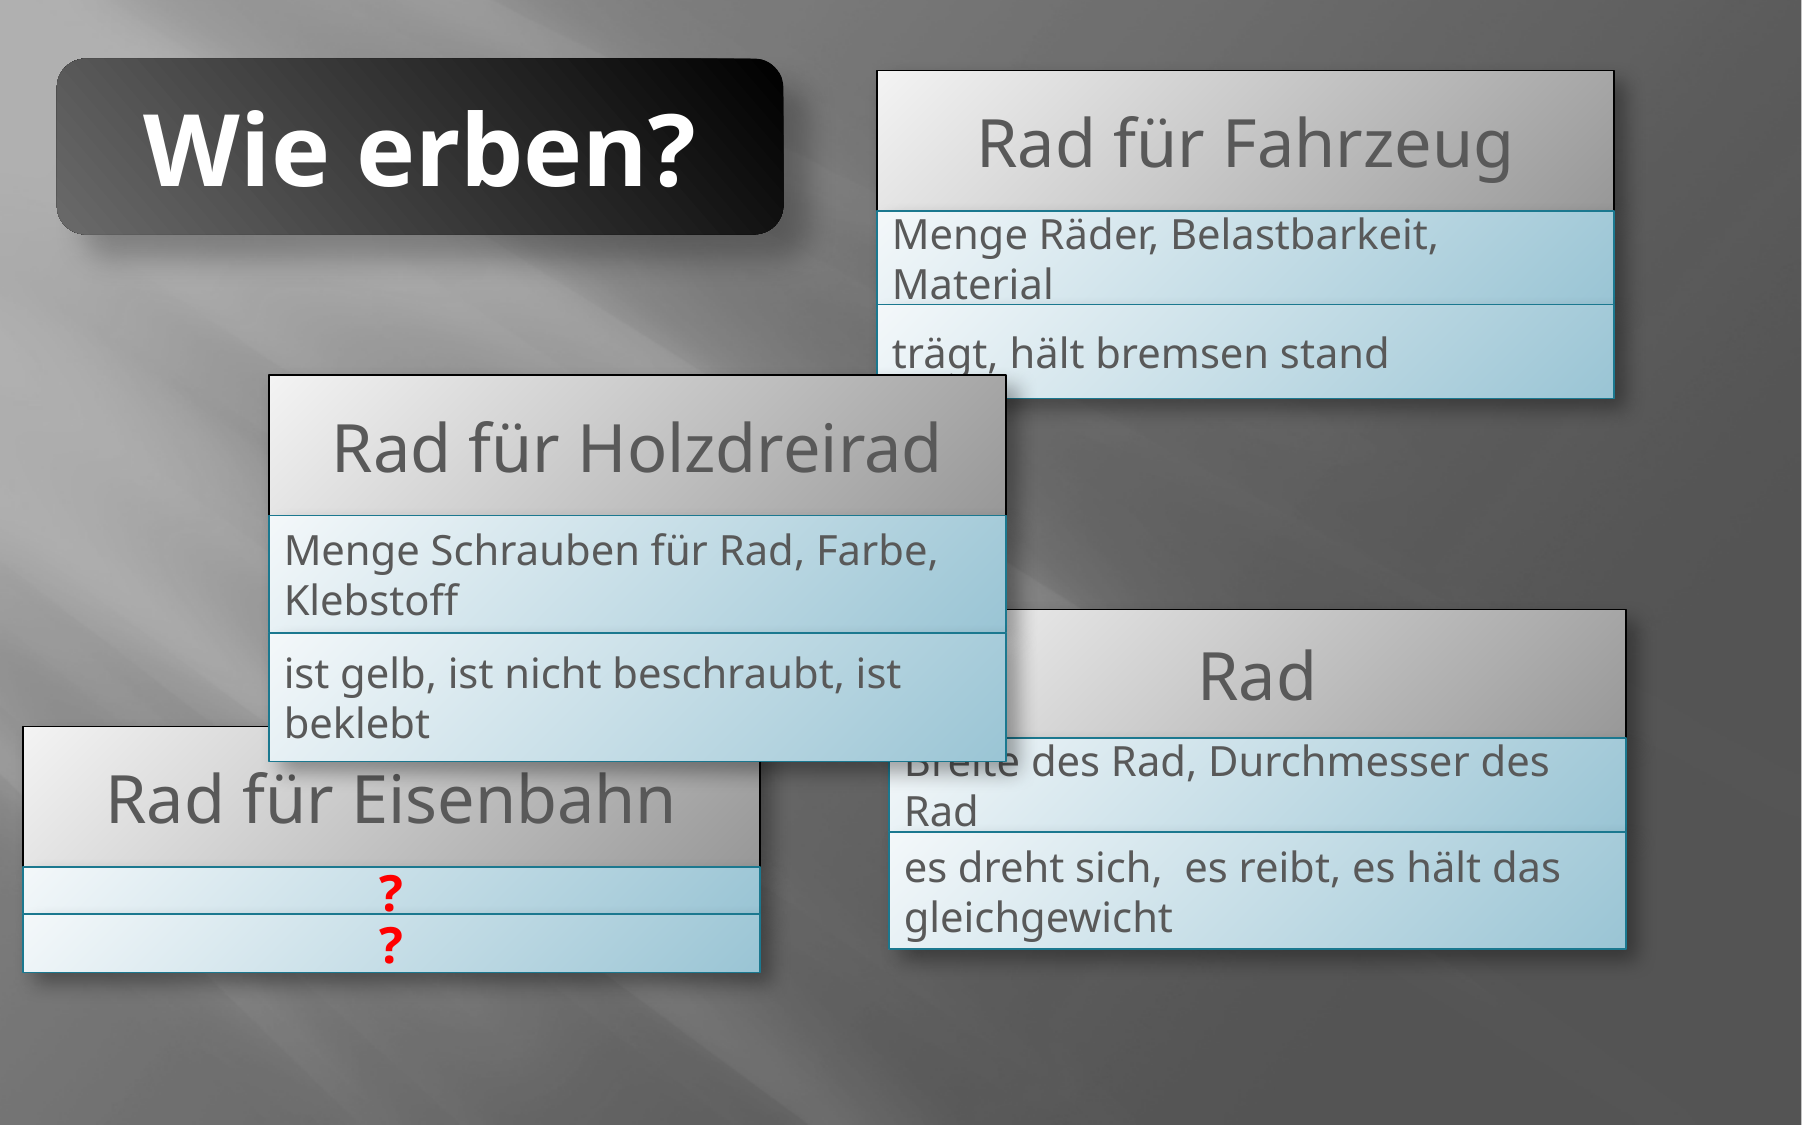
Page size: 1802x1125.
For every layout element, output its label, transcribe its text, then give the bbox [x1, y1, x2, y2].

text_box ? [22, 866, 761, 913]
text_box Menge Schrauben für Rad, Farbe, Klebstoff [268, 515, 1007, 632]
text_box Rad [1032, 609, 1627, 736]
text_box Rad für Fahrzeug [876, 70, 1615, 210]
text_box ist gelb, ist nicht beschraubt, ist beklebt [268, 632, 1007, 762]
text_box Wie erben? [56, 58, 784, 235]
text_box Menge Räder, Belastbarkeit, Material [876, 210, 1615, 304]
text_box Rad für Holzdreirad [268, 374, 1007, 515]
text_box ? [22, 913, 761, 973]
text_box Breite des Rad, Durchmesser des Rad [888, 737, 1627, 831]
text_box es dreht sich, es reibt, es hält das gleichgewicht [888, 831, 1627, 950]
text_box trägt, hält bremsen stand [876, 304, 1615, 399]
text_box Rad für Eisenbahn [22, 726, 761, 866]
